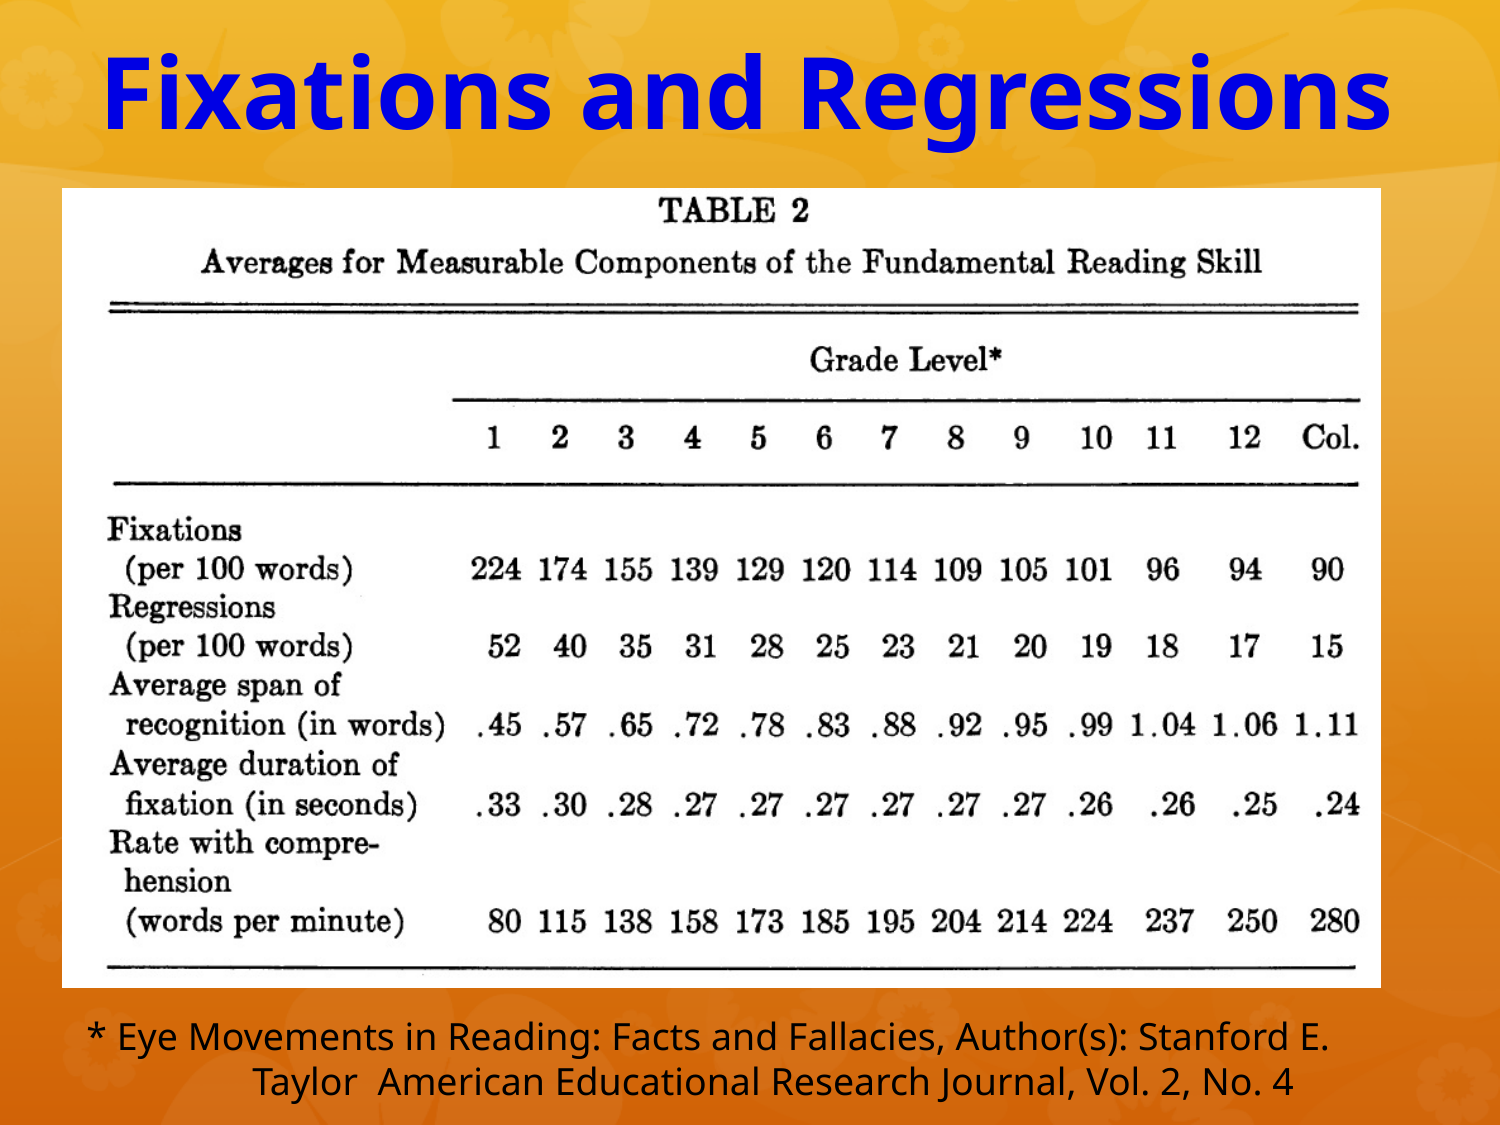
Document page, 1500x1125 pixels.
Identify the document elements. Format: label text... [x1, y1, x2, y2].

picture [0, 0, 1500, 1125]
title Fixations and Regressions [84, 1, 1410, 189]
text_box * Eye Movements in Reading: Facts and Fallacies, Author(s): Stanford E. Taylor American Educational Research Journal, Vol. 2, No. 4 [61, 1005, 1483, 1111]
